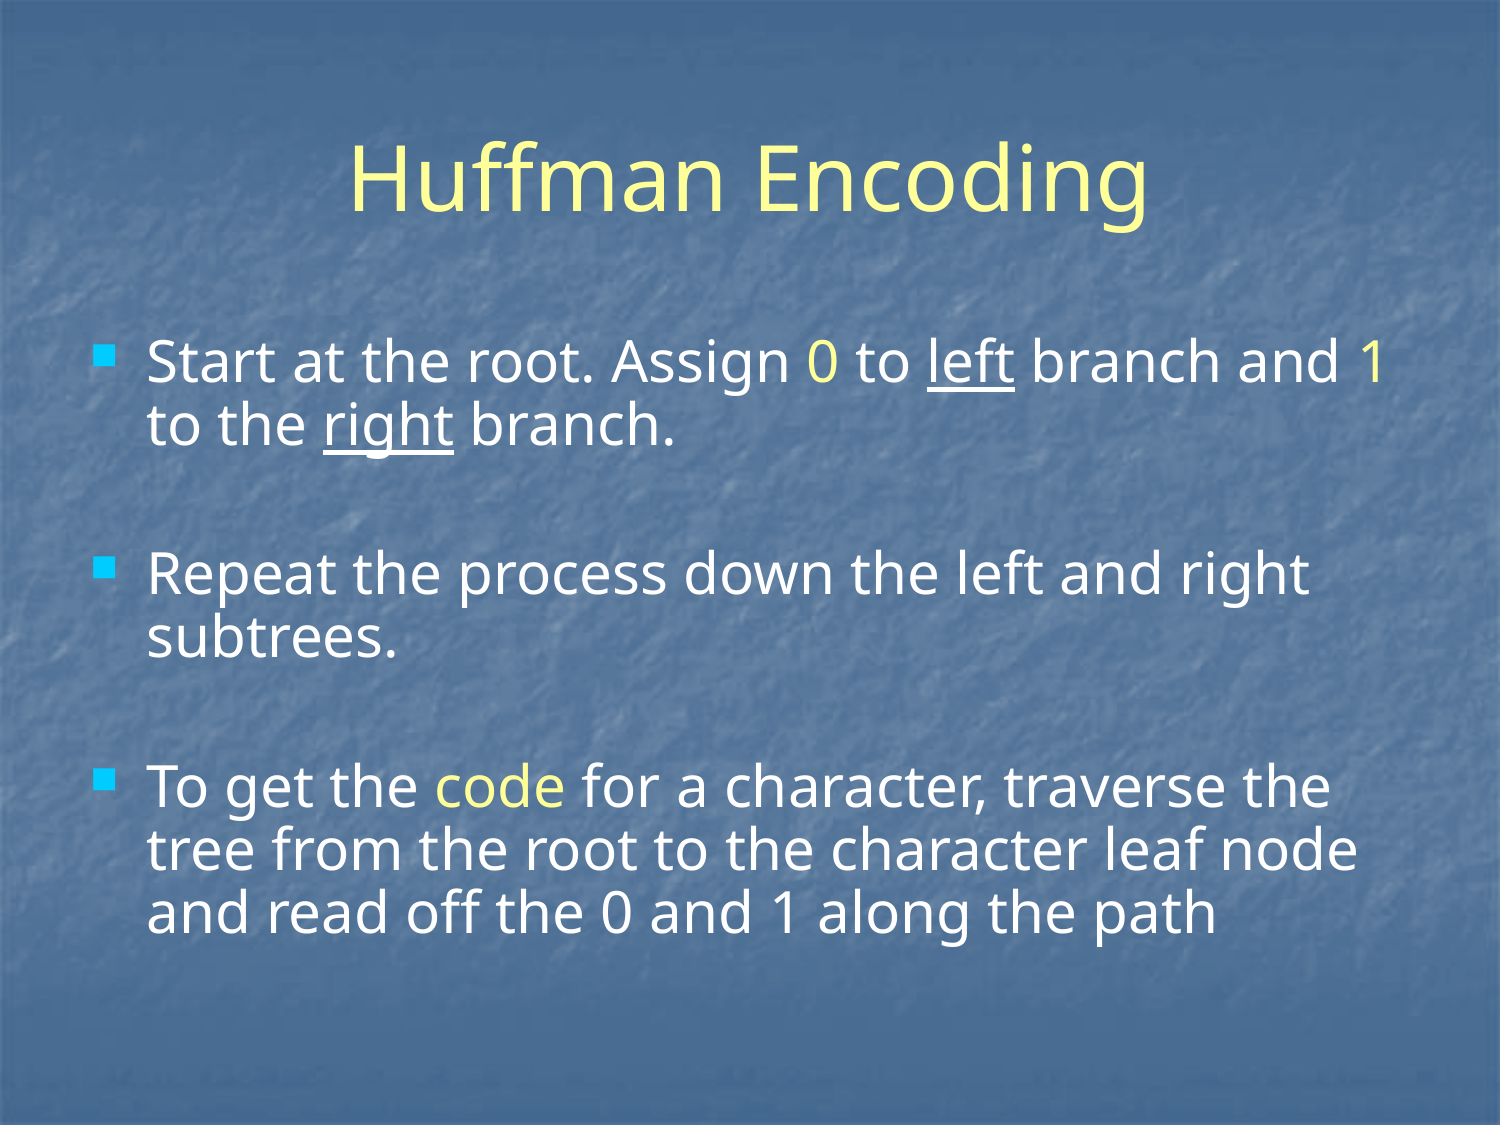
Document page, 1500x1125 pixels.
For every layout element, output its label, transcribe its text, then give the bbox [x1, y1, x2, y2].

title Huffman Encoding [74, 62, 1426, 288]
list Start at the root. Assign 0 to left branch and 1 to the right branch. Repeat the process down the left and right subtrees. To get the code for a character, traverse the tree from the root to the character leaf node and read off the 0 and 1 along the path [74, 324, 1426, 1051]
